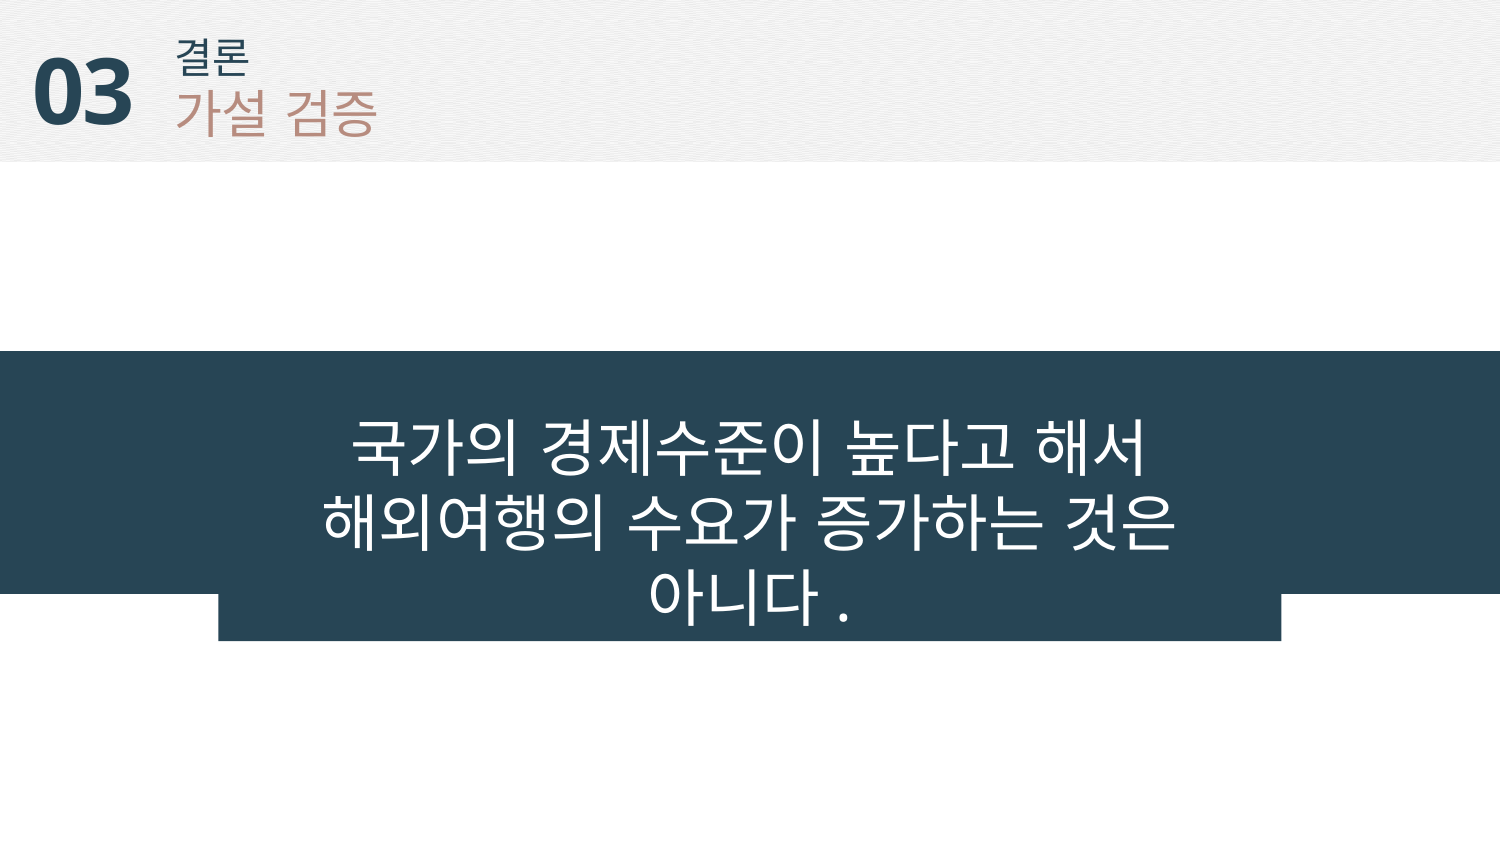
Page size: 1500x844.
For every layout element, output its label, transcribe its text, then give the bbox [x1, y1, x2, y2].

text_box 결론 가설 검증 [159, 24, 1128, 152]
text_box [0, 0, 1500, 164]
text_box 03 [14, 25, 159, 151]
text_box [0, 350, 1500, 595]
